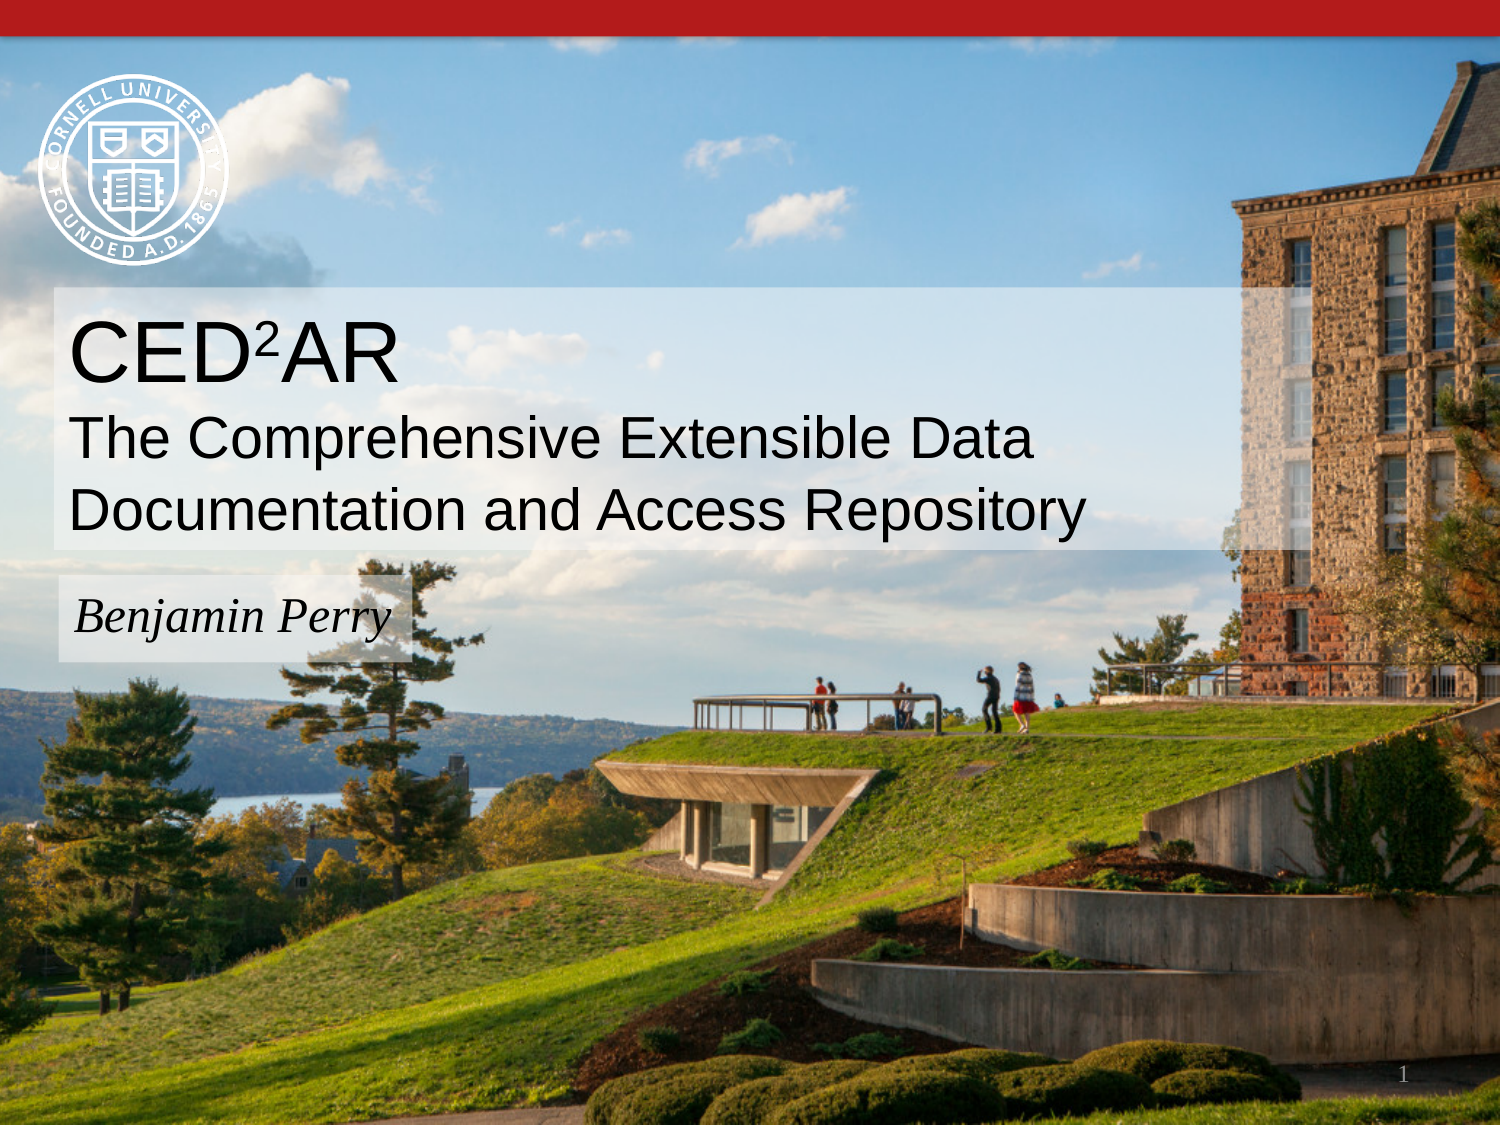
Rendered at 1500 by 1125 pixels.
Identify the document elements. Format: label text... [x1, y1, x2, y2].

text_box CED2AR The Comprehensive Extensible Data Documentation and Access Repository [53, 287, 1313, 550]
picture [0, 37, 1500, 1125]
slide_number 1 [1074, 1042, 1425, 1103]
text_box Benjamin Perry [58, 574, 413, 663]
